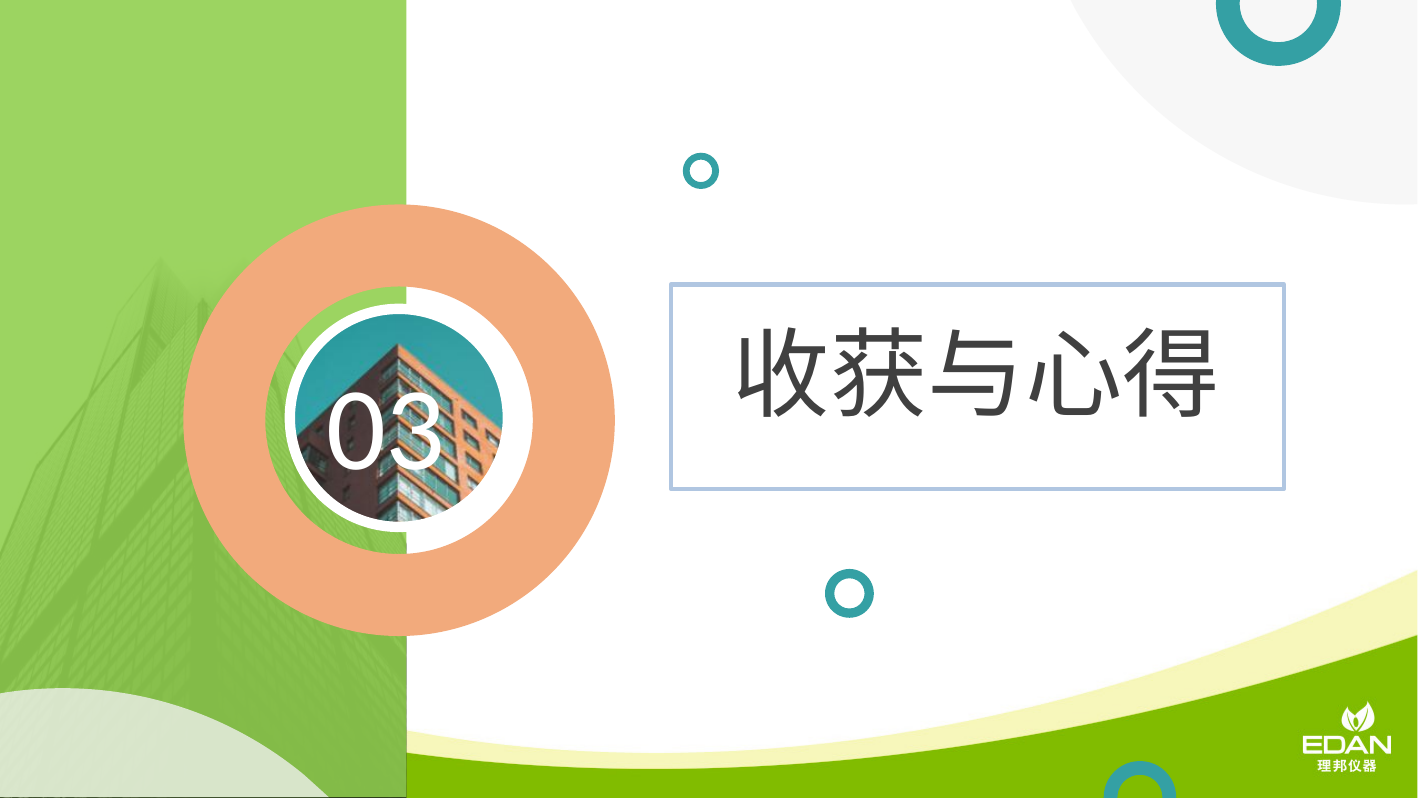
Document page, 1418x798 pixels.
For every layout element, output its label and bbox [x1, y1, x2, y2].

text_box [669, 282, 1286, 491]
text_box [1068, 0, 1418, 207]
text_box [181, 202, 617, 639]
picture [289, 290, 530, 551]
text_box [0, 686, 331, 798]
picture [1120, 777, 1160, 798]
text_box [1213, 0, 1343, 68]
text_box [822, 566, 876, 620]
picture [409, 0, 1418, 798]
text_box [680, 150, 722, 192]
text_box [0, 0, 409, 798]
text_box [1101, 758, 1179, 798]
